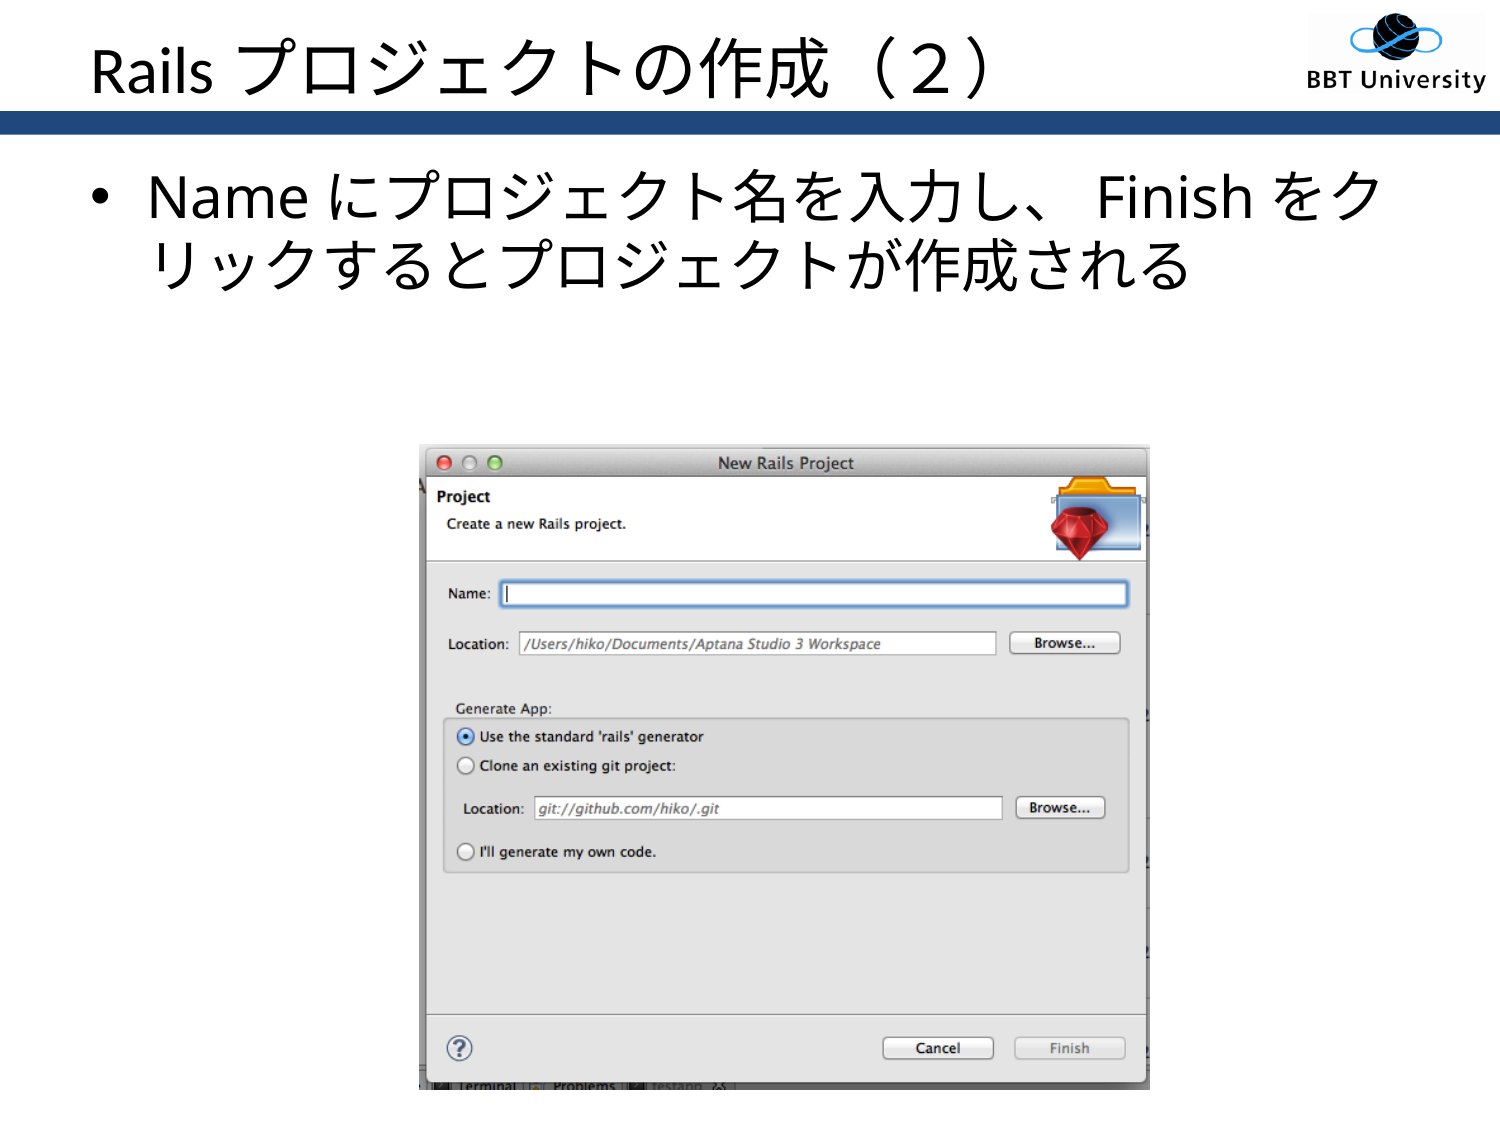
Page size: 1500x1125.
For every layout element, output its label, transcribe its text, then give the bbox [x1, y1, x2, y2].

title Railsプロジェクトの作成（２） [75, 24, 1425, 109]
picture [1293, 0, 1500, 110]
list Nameにプロジェクト名を入力し、Finishをクリックするとプロジェクトが作成される [75, 152, 1425, 1005]
picture [418, 444, 1150, 1090]
